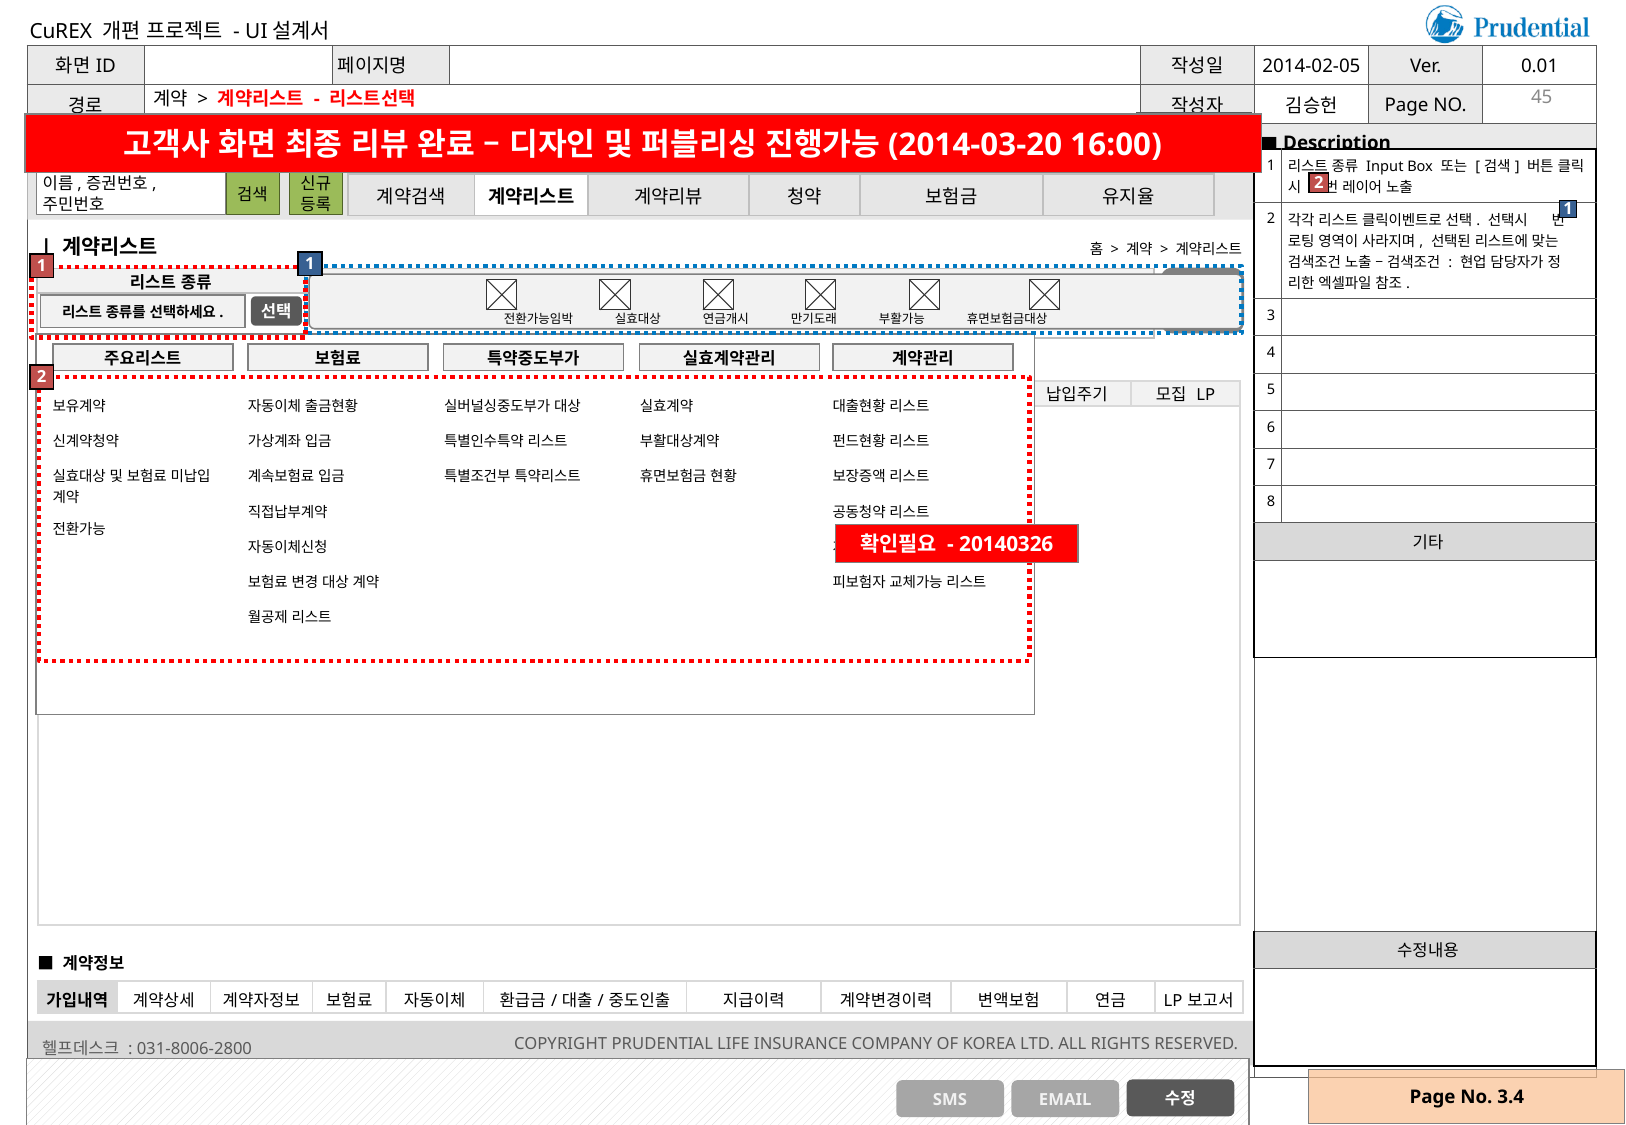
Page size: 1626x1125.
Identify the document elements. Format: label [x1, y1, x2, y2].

table_header [1132, 382, 1239, 405]
table_cell [1282, 336, 1595, 373]
table_cell [1282, 203, 1595, 298]
text_box [1308, 1069, 1625, 1124]
table_cell [1255, 486, 1281, 522]
text_box [24, 114, 1262, 173]
table_header [687, 982, 820, 1012]
table_header [39, 982, 116, 1012]
table_cell [1255, 374, 1281, 410]
table_header [1255, 150, 1281, 202]
table_header [387, 982, 483, 1012]
picture [1422, 0, 1594, 51]
table_header [1030, 382, 1130, 421]
text_box [1086, 232, 1245, 261]
list [144, 81, 1137, 114]
table_header [475, 175, 587, 215]
table_cell [1255, 969, 1595, 1065]
table_cell [1282, 299, 1595, 335]
table_header [952, 982, 1066, 1012]
table_cell [39, 407, 1239, 924]
table_cell [1255, 299, 1281, 335]
table_header [1044, 175, 1213, 215]
table_header [589, 175, 748, 215]
table_header [750, 175, 859, 215]
text_box [34, 944, 306, 977]
text_box [1309, 173, 1329, 193]
table_cell [1282, 411, 1595, 448]
table_cell [1255, 203, 1281, 298]
table_header [1068, 982, 1154, 1012]
table_cell [1255, 411, 1281, 448]
table_cell [1282, 486, 1595, 522]
table_cell [1255, 449, 1281, 485]
text_box [1559, 200, 1577, 218]
table_header [349, 175, 474, 215]
table_header [1156, 982, 1242, 1012]
table_header [822, 982, 950, 1012]
table_header [1282, 150, 1595, 202]
table_header [1255, 932, 1595, 968]
table_header [118, 982, 210, 1012]
slide_number [1485, 81, 1598, 114]
text_box [29, 223, 1244, 715]
table_header [313, 982, 385, 1012]
table_cell [1255, 523, 1595, 560]
table_header [484, 982, 686, 1012]
table_cell [1255, 336, 1281, 373]
table_cell [1255, 561, 1595, 657]
table_cell [1282, 374, 1595, 410]
table_header [211, 982, 312, 1012]
table_cell [1282, 449, 1595, 485]
text_box [26, 1058, 1249, 1125]
table_header [861, 175, 1042, 215]
